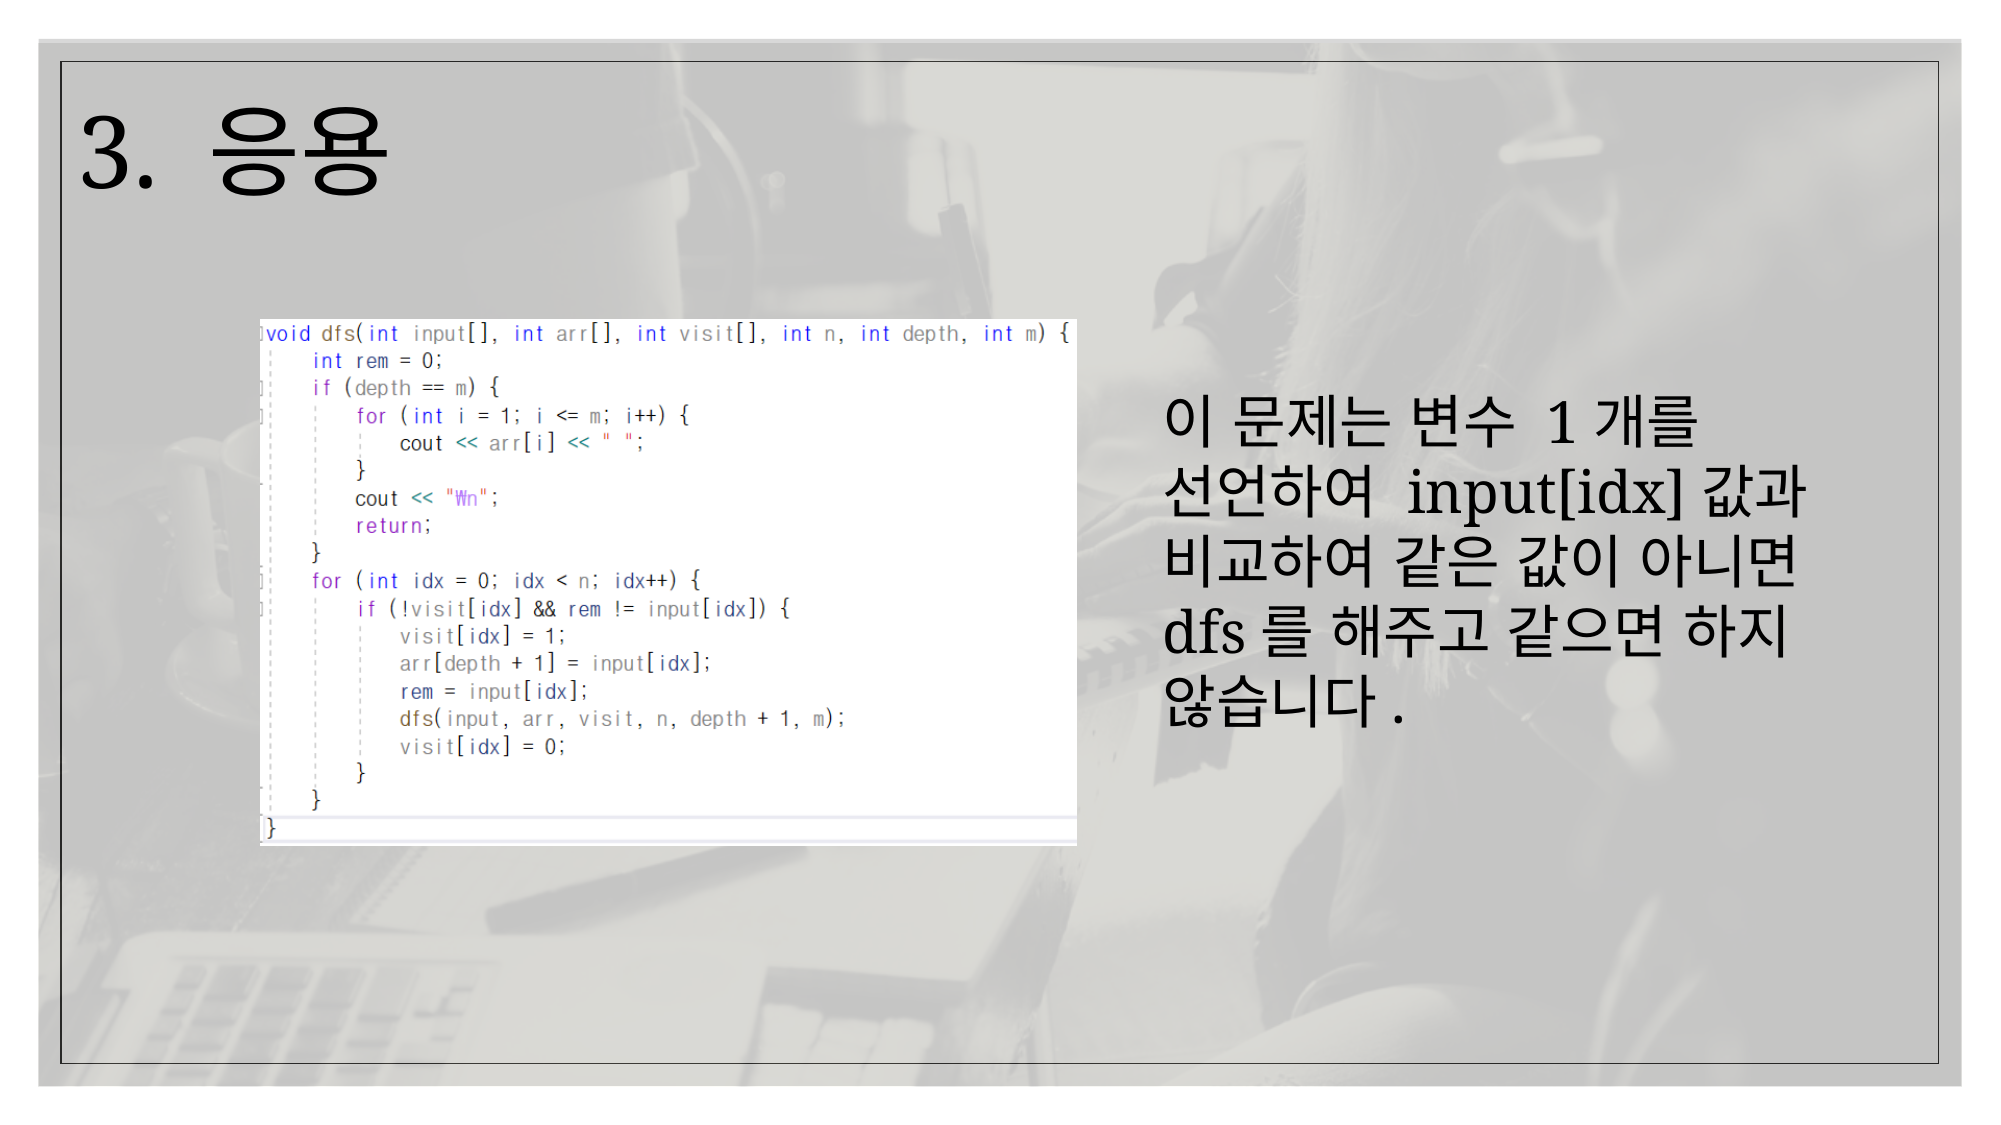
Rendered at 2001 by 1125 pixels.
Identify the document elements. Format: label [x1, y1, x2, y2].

picture [38, 43, 1962, 1088]
